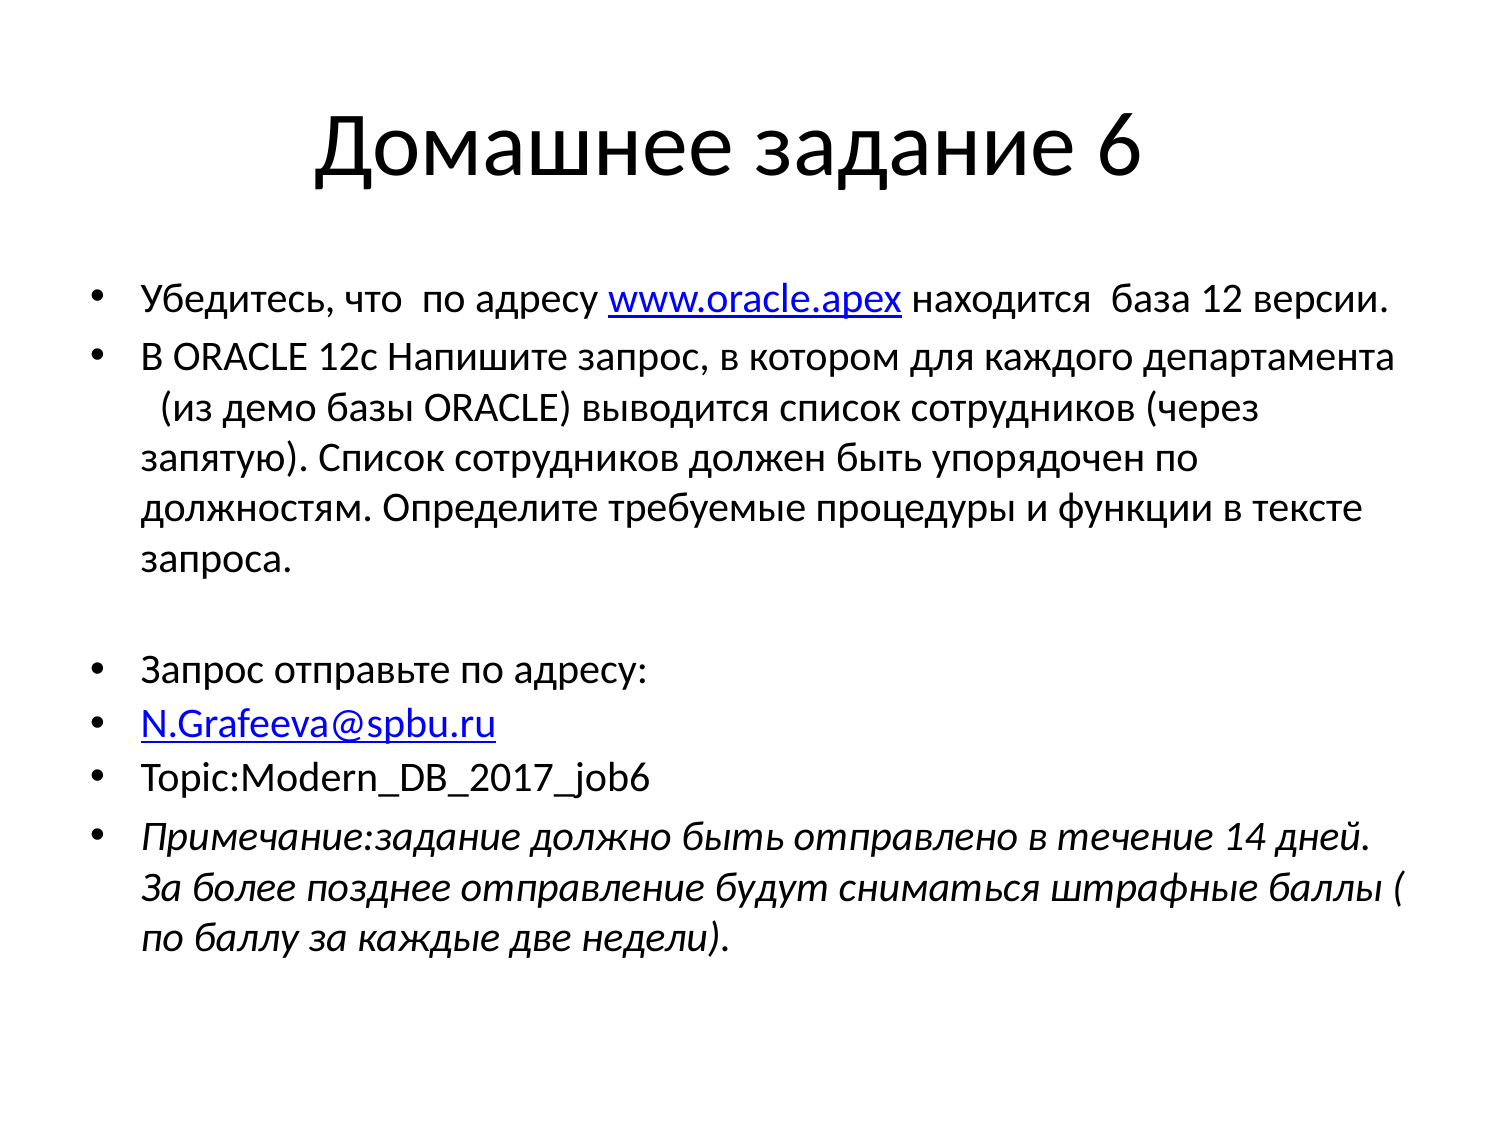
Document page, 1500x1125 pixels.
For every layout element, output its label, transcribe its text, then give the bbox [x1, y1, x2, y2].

title Домашнее задание 6 [75, 45, 1425, 233]
list Убедитесь, что по адресу www.oracle.apex находится база 12 версии. В ORACLE 12с Напишите запрос, в котором для каждого департамента (из демо базы ORACLE) выводится список сотрудников (через запятую). Список сотрудников должен быть упорядочен по должностям. Определите требуемые процедуры и функции в тексте запроса. Запрос отправьте по адресу: N.Grafeeva@spbu.ru Topic:Modern_DB_2017_job6 Примечание:задание должно быть отправлено в течение 14 дней. За более позднее отправление будут сниматься штрафные баллы ( по баллу за каждые две недели). [75, 262, 1425, 1005]
